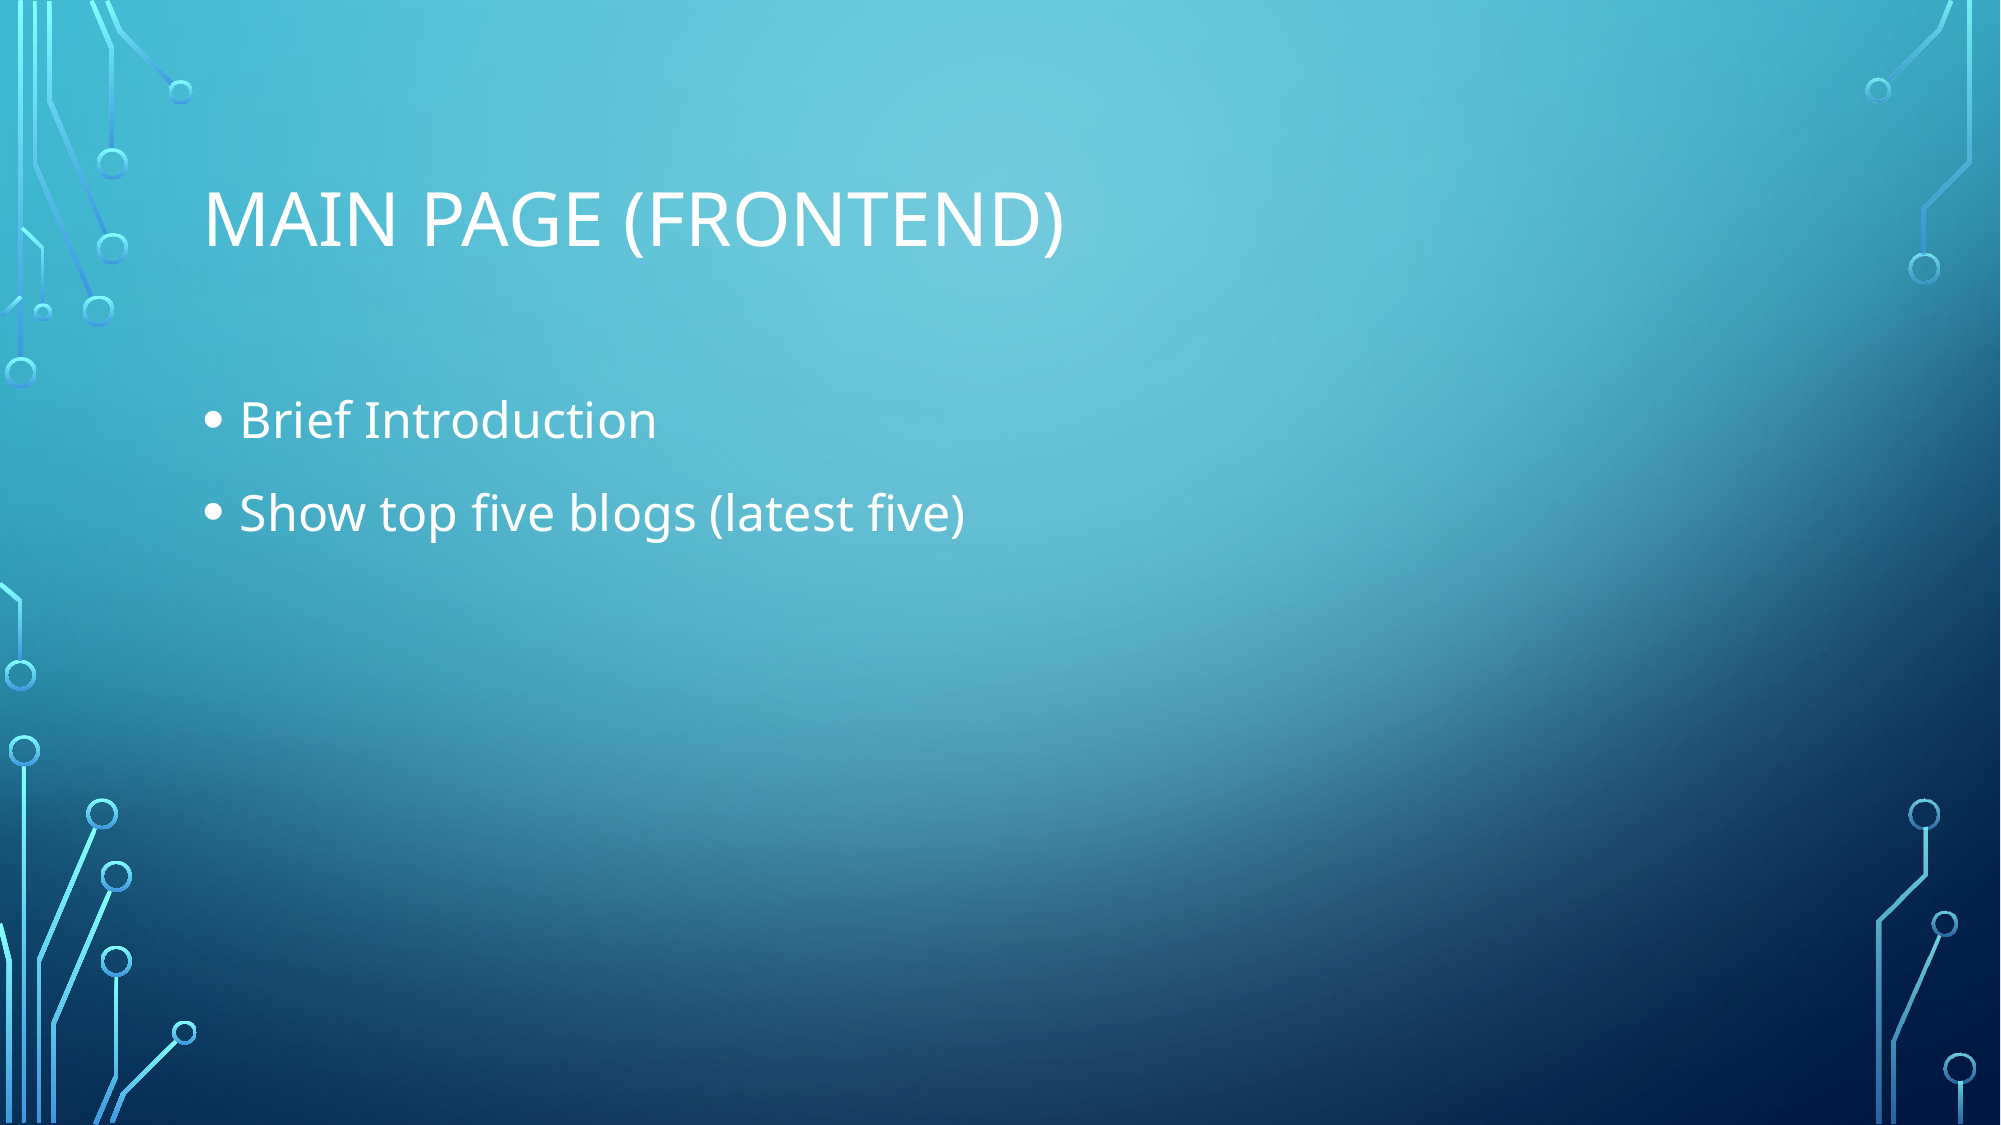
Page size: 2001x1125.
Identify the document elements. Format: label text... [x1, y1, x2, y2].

title Main Page (frontend) [187, 101, 1813, 344]
list Brief Introduction Show top five blogs (latest five) [187, 369, 1813, 950]
